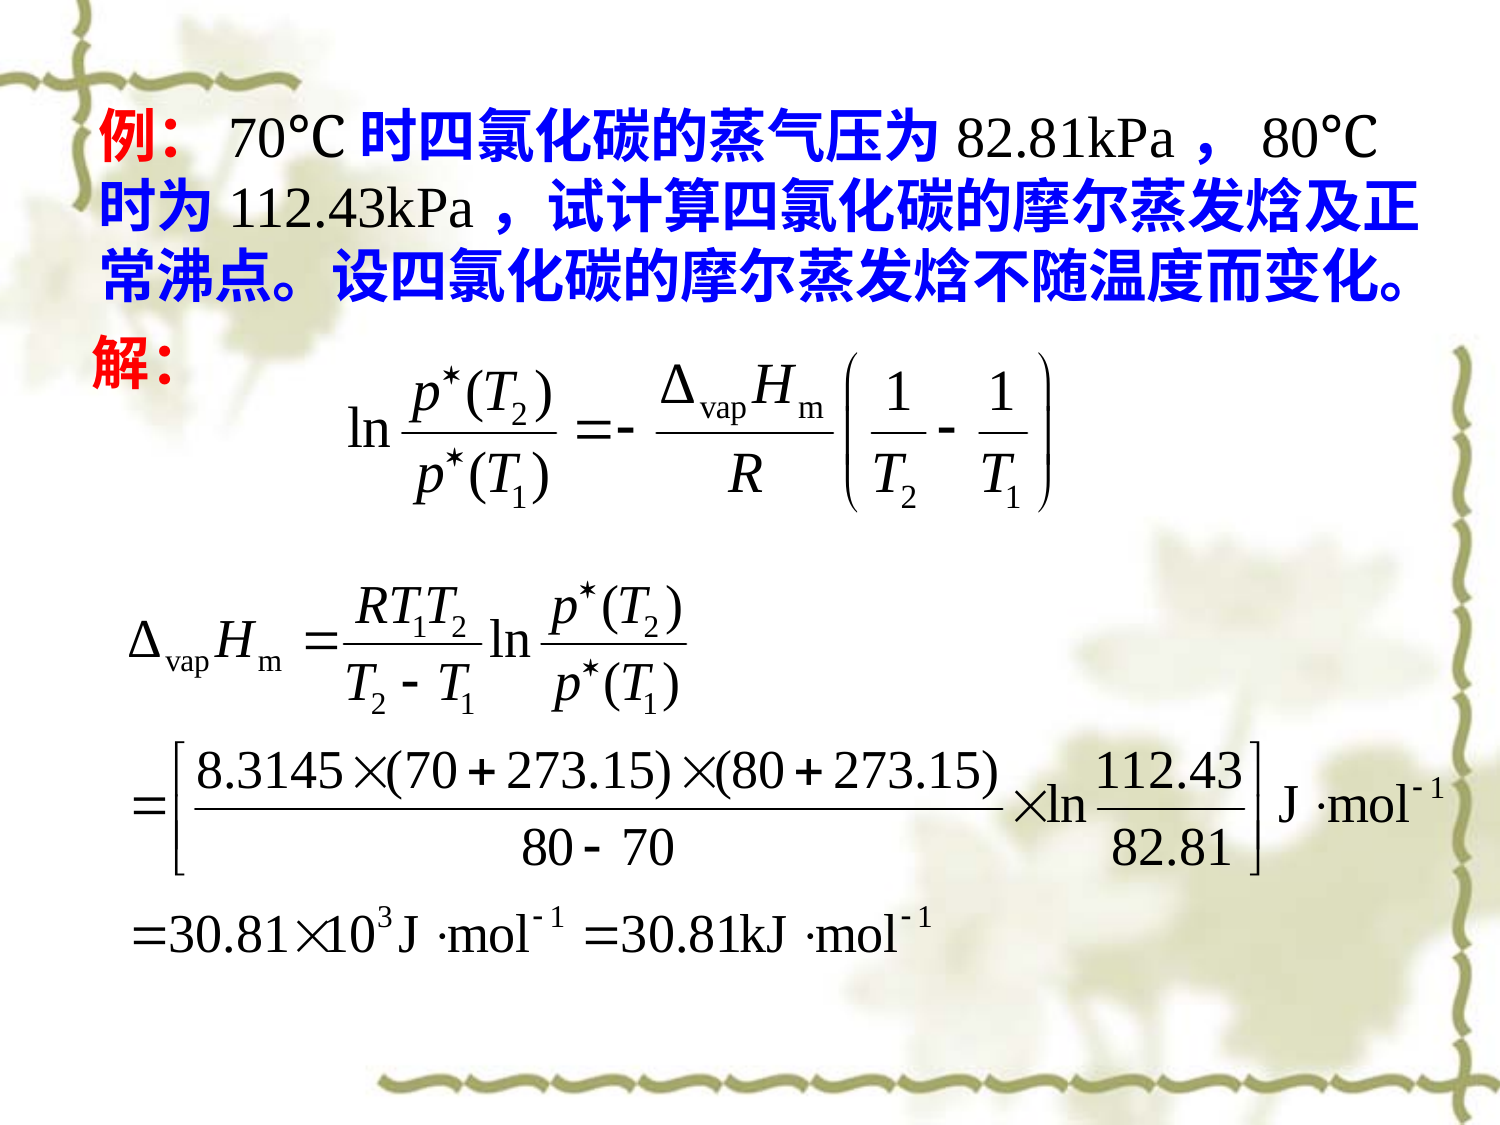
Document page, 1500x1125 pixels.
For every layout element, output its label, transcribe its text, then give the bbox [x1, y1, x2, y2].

picture [0, 0, 1500, 1125]
text_box 例：70℃时四氯化碳的蒸气压为82.81kPa，80℃时为112.43kPa，试计算四氯化碳的摩尔蒸发焓及正常沸点。设四氯化碳的摩尔蒸发焓不随温度而变化。 [83, 91, 1443, 387]
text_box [339, 340, 1069, 526]
text_box 解： [62, 318, 250, 404]
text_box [119, 562, 1456, 965]
